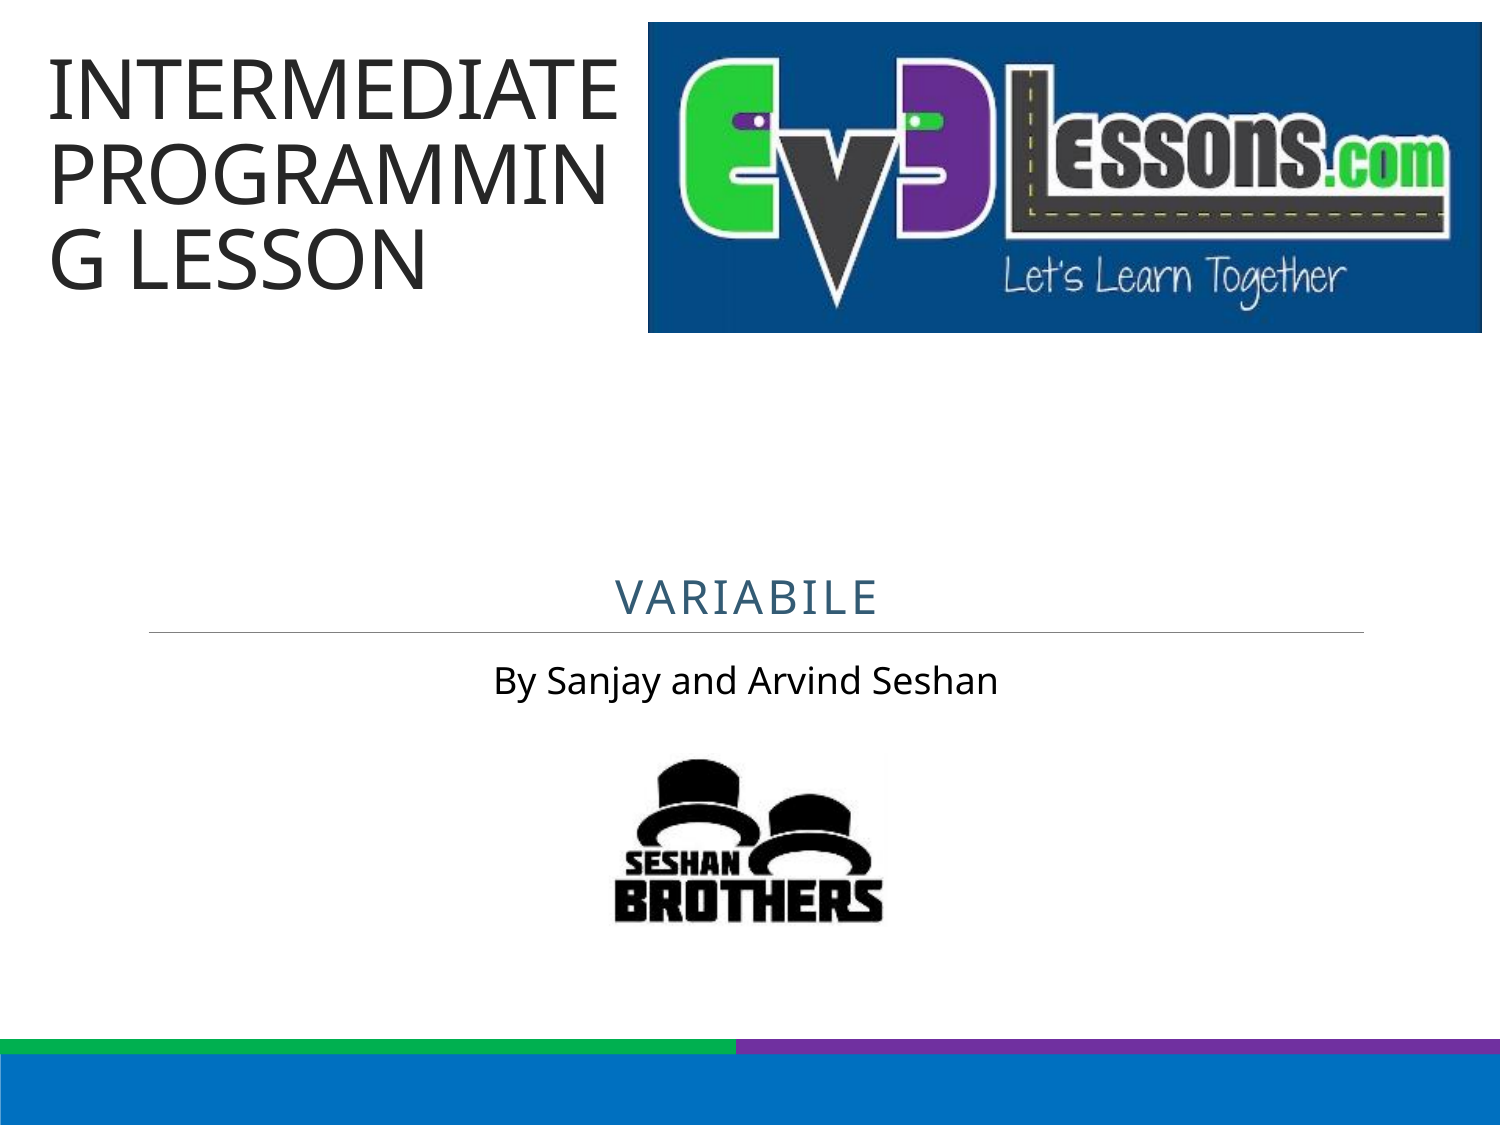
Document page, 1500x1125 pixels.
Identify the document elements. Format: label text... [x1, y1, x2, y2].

title INTERMEDIATE PROGRAMMING LESSON [32, 25, 665, 333]
picture [648, 22, 1482, 333]
picture [608, 752, 889, 928]
subtitle Variabile [253, 566, 1239, 633]
